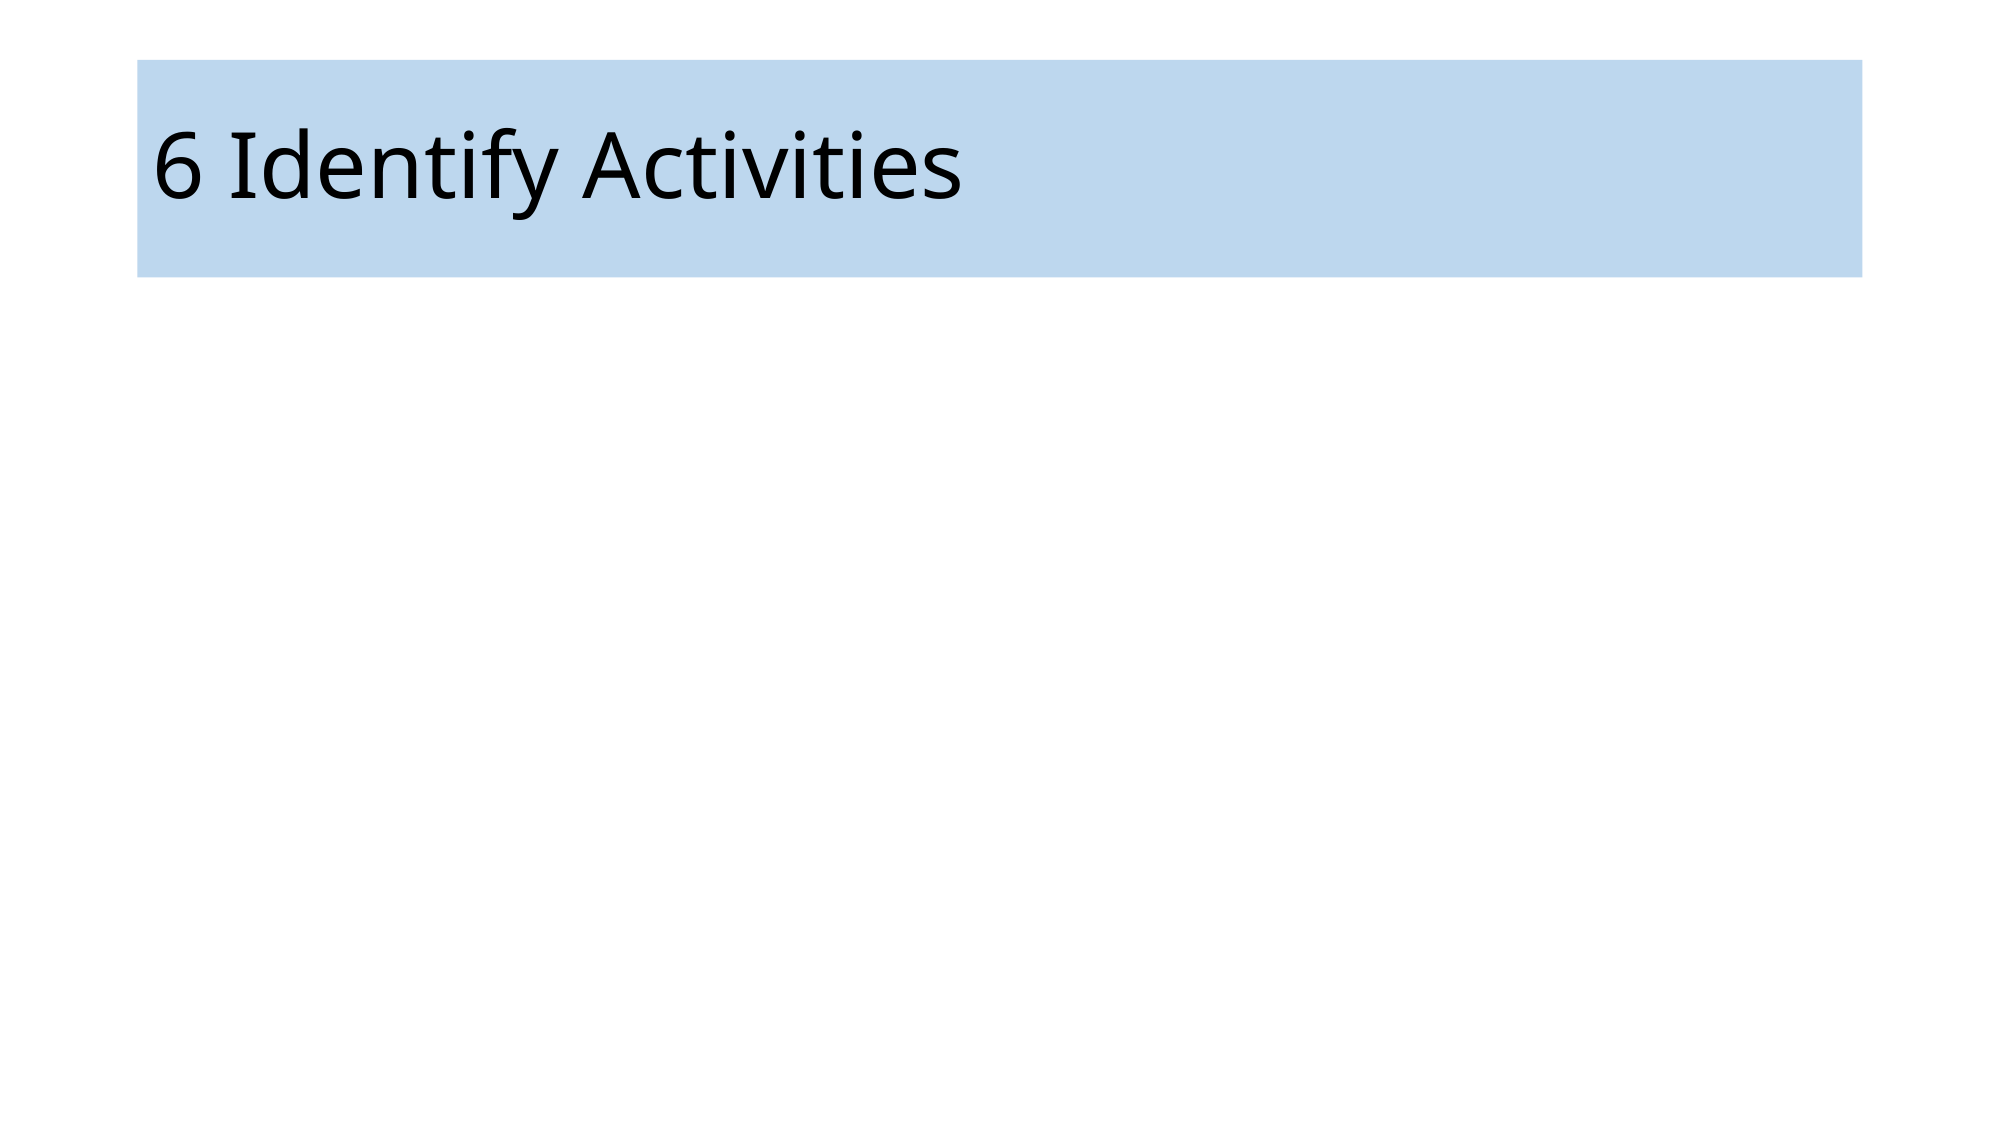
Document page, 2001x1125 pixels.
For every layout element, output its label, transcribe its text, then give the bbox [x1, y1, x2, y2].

title 6 Identify Activities [137, 59, 1863, 278]
